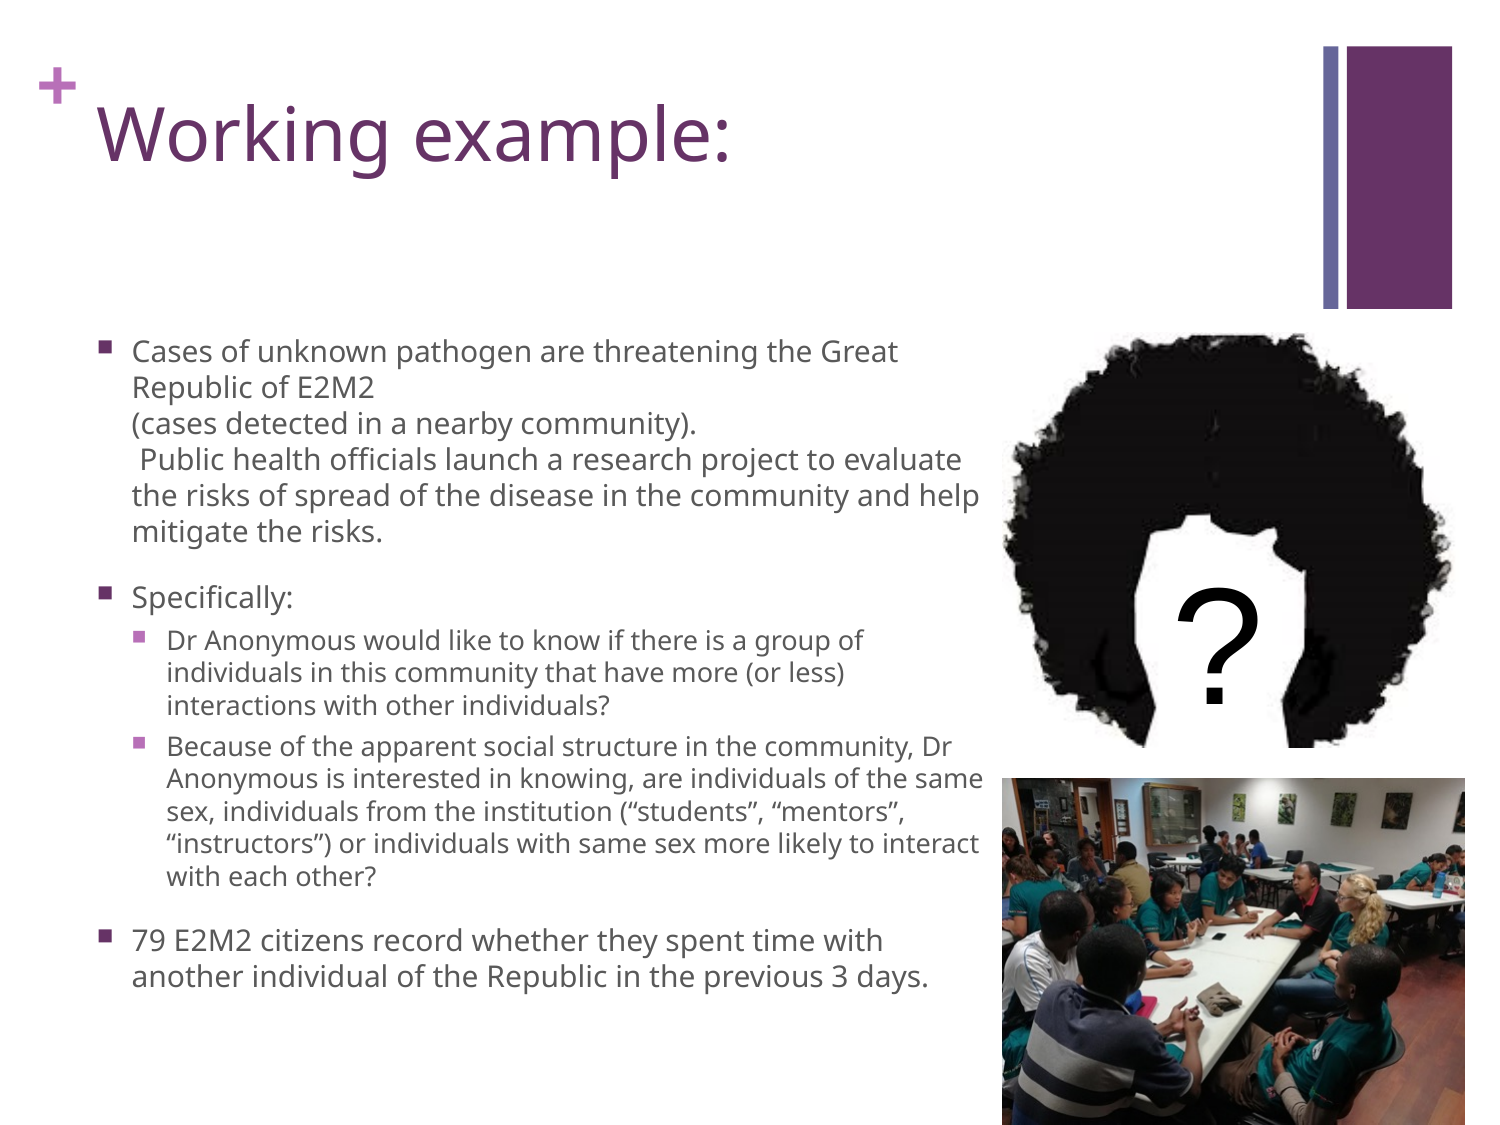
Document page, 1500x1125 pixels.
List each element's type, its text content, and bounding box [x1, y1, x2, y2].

list Cases of unknown pathogen are threatening the Great Republic of E2M2 (cases detected in a nearby community). Public health officials launch a research project to evaluate the risks of spread of the disease in the community and help mitigate the risks. Specifically: Dr Anonymous would like to know if there is a group of individuals in this community that have more (or less) interactions with other individuals? Because of the apparent social structure in the community, Dr Anonymous is interested in knowing, are individuals of the same sex, individuals from the institution (“students”, “mentors”, “instructors”) or individuals with same sex more likely to interact with each other? 79 E2M2 citizens record whether they spent time with another individual of the Republic in the previous 3 days. [81, 324, 1003, 1005]
title Working example: [81, 79, 1322, 263]
picture [1001, 777, 1465, 1125]
picture [1001, 331, 1465, 748]
